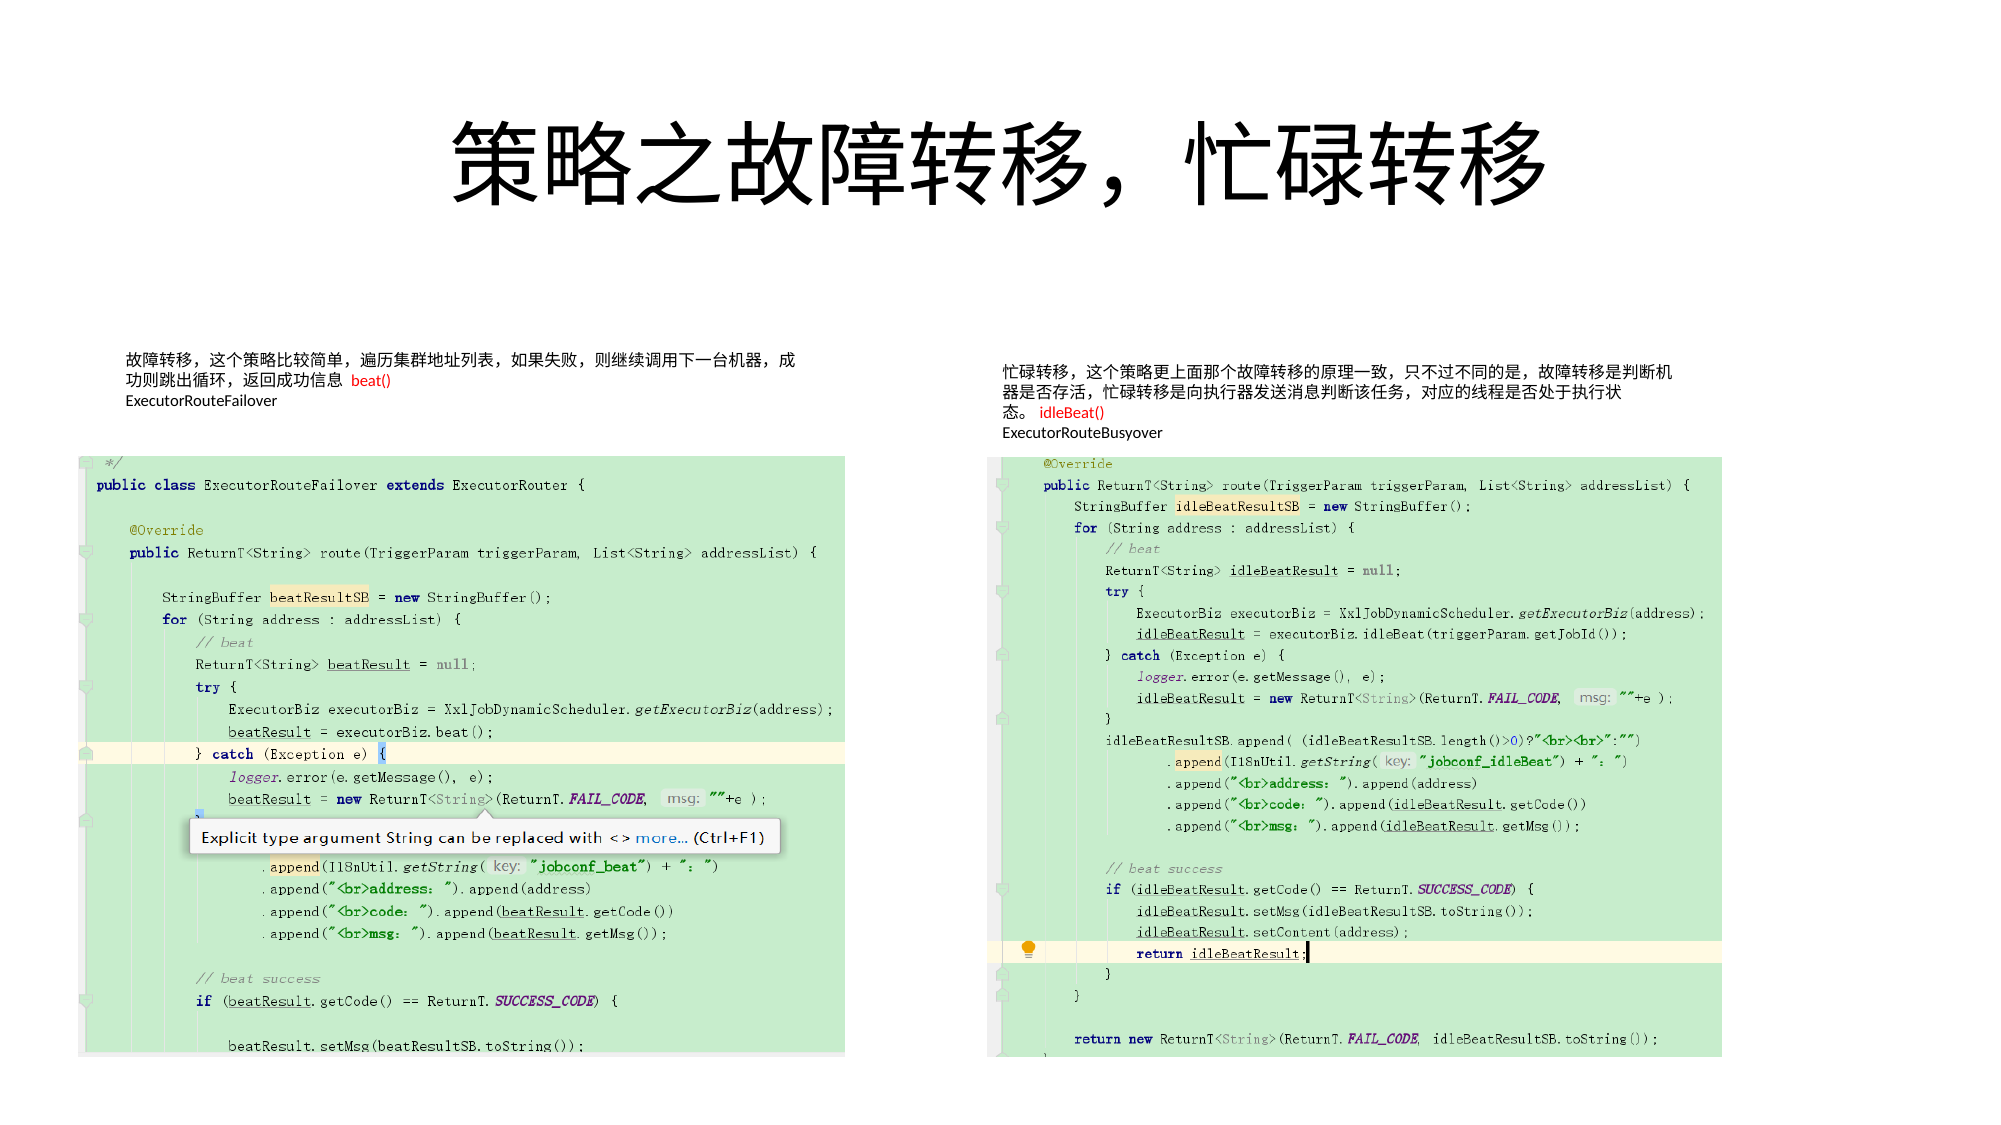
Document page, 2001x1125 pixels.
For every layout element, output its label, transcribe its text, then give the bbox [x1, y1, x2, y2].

text_box 忙碌转移，这个策略更上面那个故障转移的原理一致，只不过不同的是，故障转移是判断机器是否存活，忙碌转移是向执行器发送消息判断该任务，对应的线程是否处于执行状态。idleBeat() ExecutorRouteBusyover [987, 354, 1689, 450]
picture [78, 456, 845, 1057]
text_box 故障转移，这个策略比较简单，遍历集群地址列表，如果失败，则继续调用下一台机器，成功则跳出循环，返回成功信息 beat() ExecutorRouteFailover [110, 342, 812, 417]
title 策略之故障转移，忙碌转移 [137, 59, 1863, 278]
picture [987, 457, 1722, 1057]
